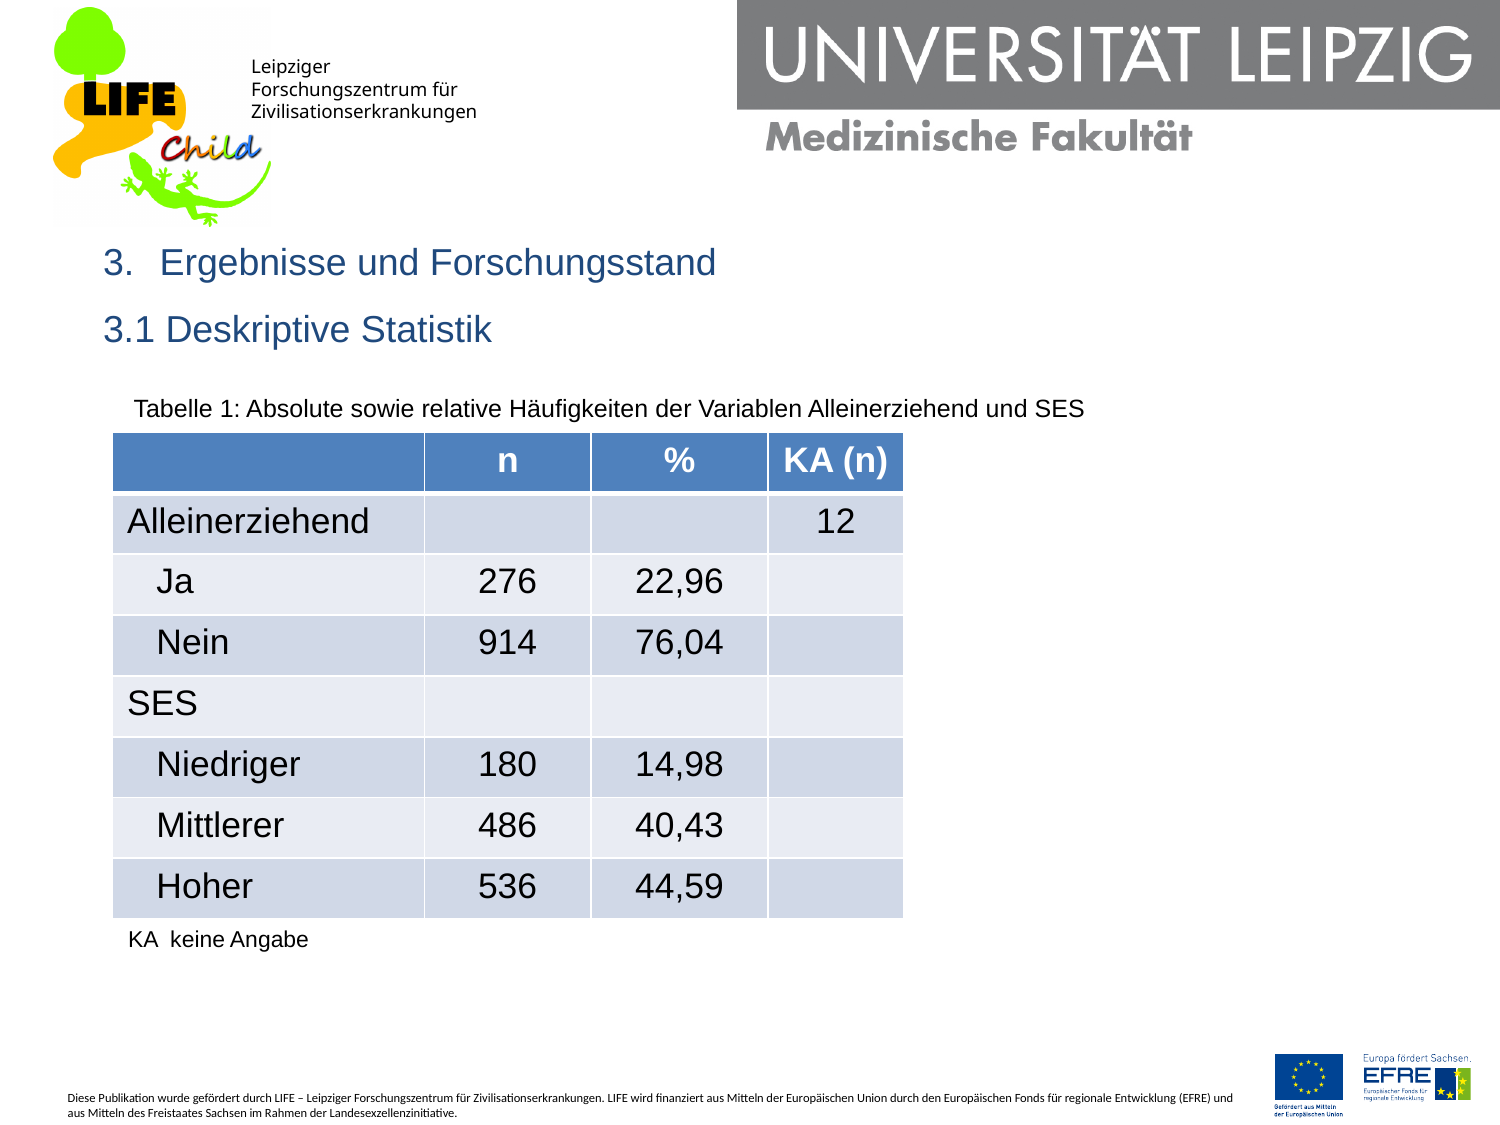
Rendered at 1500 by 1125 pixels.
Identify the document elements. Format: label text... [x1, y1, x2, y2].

text_box KA keine Angabe [113, 916, 324, 960]
table_cell 180 [425, 738, 590, 797]
table_cell [769, 677, 903, 736]
table_header KA (n) [769, 433, 903, 491]
table_cell Hoher [113, 859, 424, 918]
table_cell Nein [113, 616, 424, 675]
table_cell 536 [425, 859, 590, 918]
table_cell 486 [425, 798, 590, 857]
table_cell [769, 798, 903, 857]
table_cell 22,96 [592, 555, 767, 614]
table_cell Niedriger [113, 738, 424, 797]
table_header [113, 433, 424, 491]
table_cell [592, 496, 767, 553]
table_cell [425, 496, 590, 553]
table_cell Alleinerziehend [113, 496, 424, 553]
table_cell [769, 555, 903, 614]
table_cell 276 [425, 555, 590, 614]
table_cell 76,04 [592, 616, 767, 675]
table_cell 914 [425, 616, 590, 675]
table_header % [592, 433, 767, 491]
table_header n [425, 433, 590, 491]
table_cell 12 [769, 496, 903, 553]
table_cell [769, 738, 903, 797]
table_cell [769, 616, 903, 675]
table_cell [769, 859, 903, 918]
table_cell Mittlerer [113, 798, 424, 857]
table_cell SES [113, 677, 424, 736]
table_cell 40,43 [592, 798, 767, 857]
table_cell [425, 677, 590, 736]
text_box Ergebnisse und Forschungsstand 3.1 Deskriptive Statistik [88, 208, 1365, 403]
text_box Tabelle 1: Absolute sowie relative Häufigkeiten der Variablen Alleinerziehend und SES [118, 385, 1109, 430]
table_cell 44,59 [592, 859, 767, 918]
table_cell [592, 677, 767, 736]
table_cell Ja [113, 555, 424, 614]
table_cell 14,98 [592, 738, 767, 797]
picture [53, 7, 271, 227]
picture [737, 0, 1500, 151]
